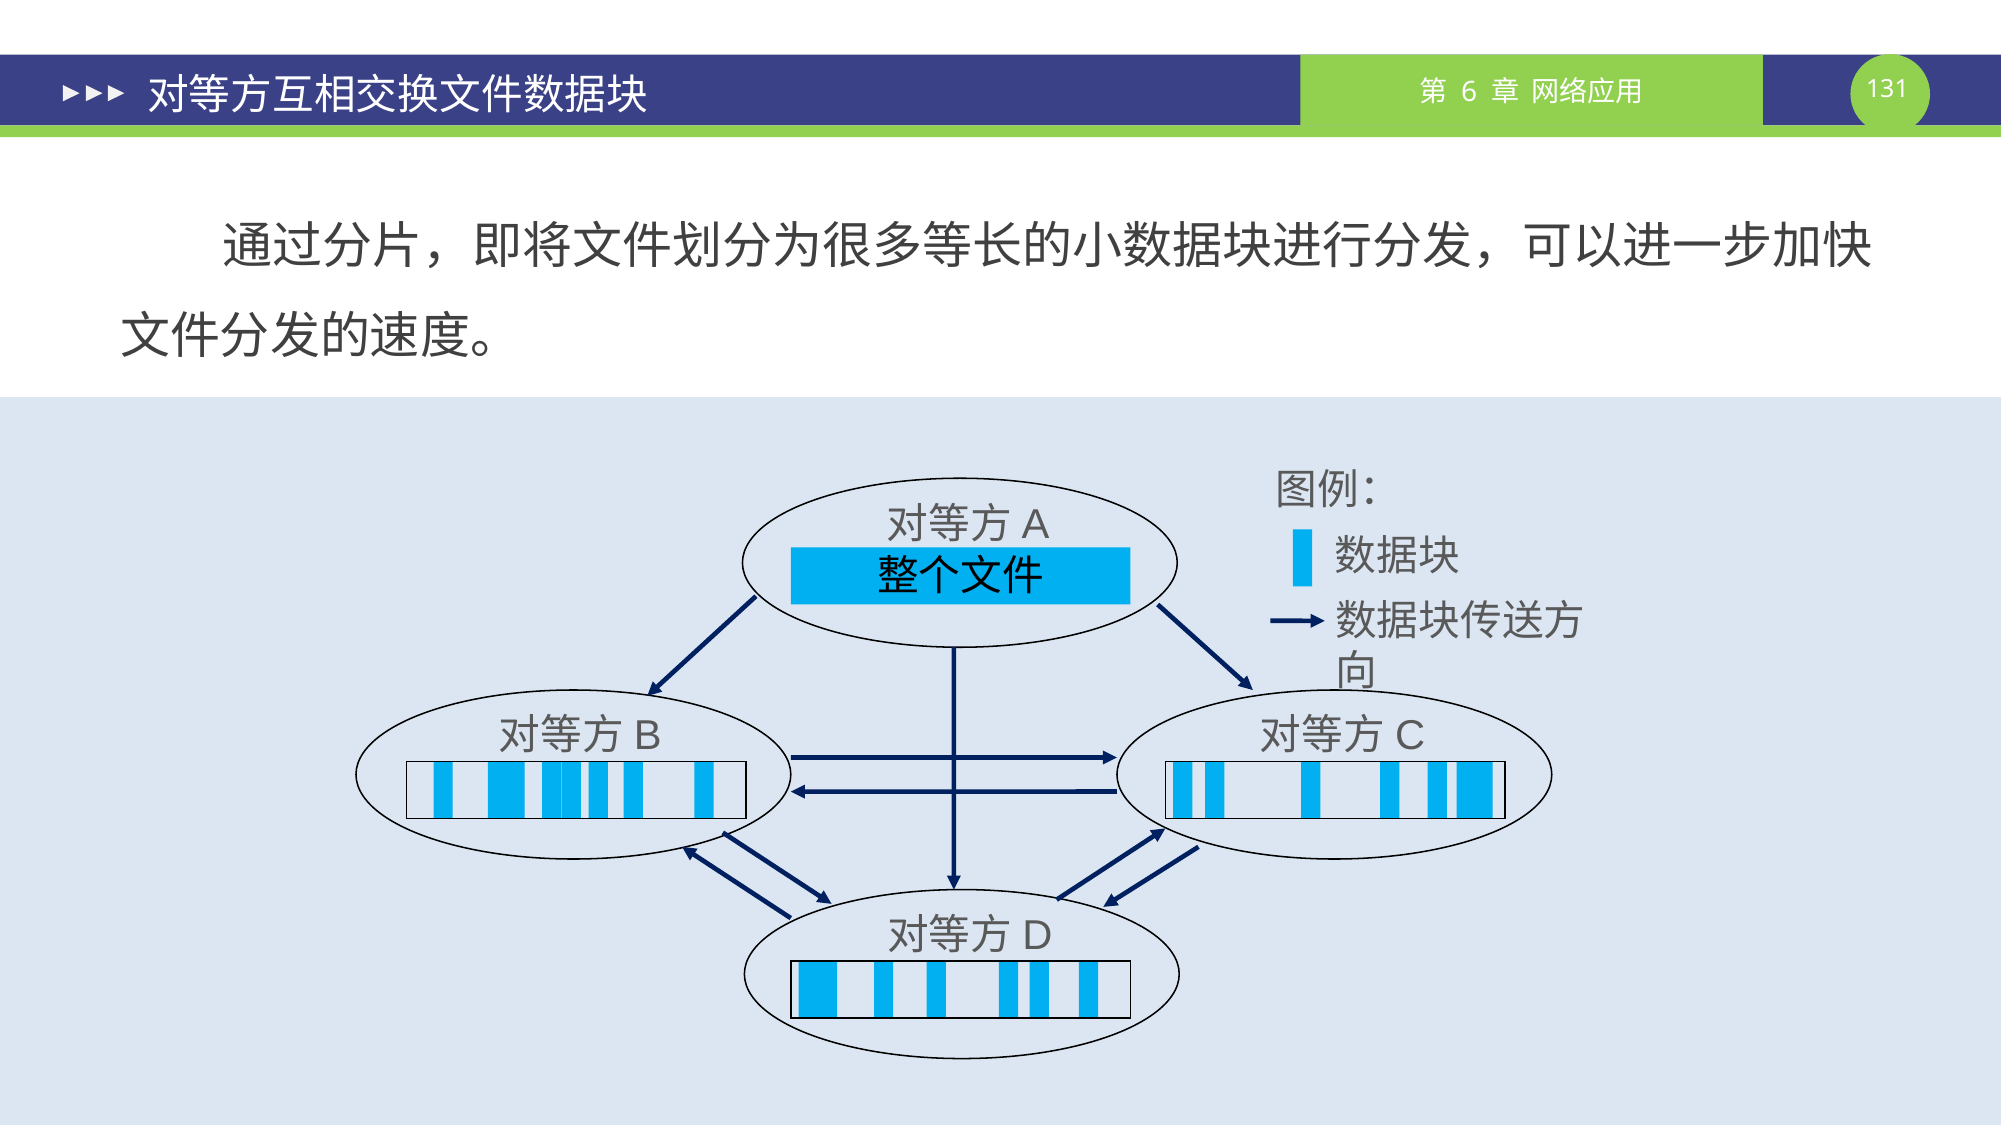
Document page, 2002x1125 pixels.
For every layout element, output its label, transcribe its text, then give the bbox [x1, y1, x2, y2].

title 对等方互相交换文件数据块 [127, 57, 1003, 129]
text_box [355, 455, 1624, 1059]
list 通过分片，即将文件划分为很多等长的小数据块进行分发，可以进一步加快文件分发的速度。 [100, 173, 1901, 998]
text_box [0, 395, 2001, 1125]
